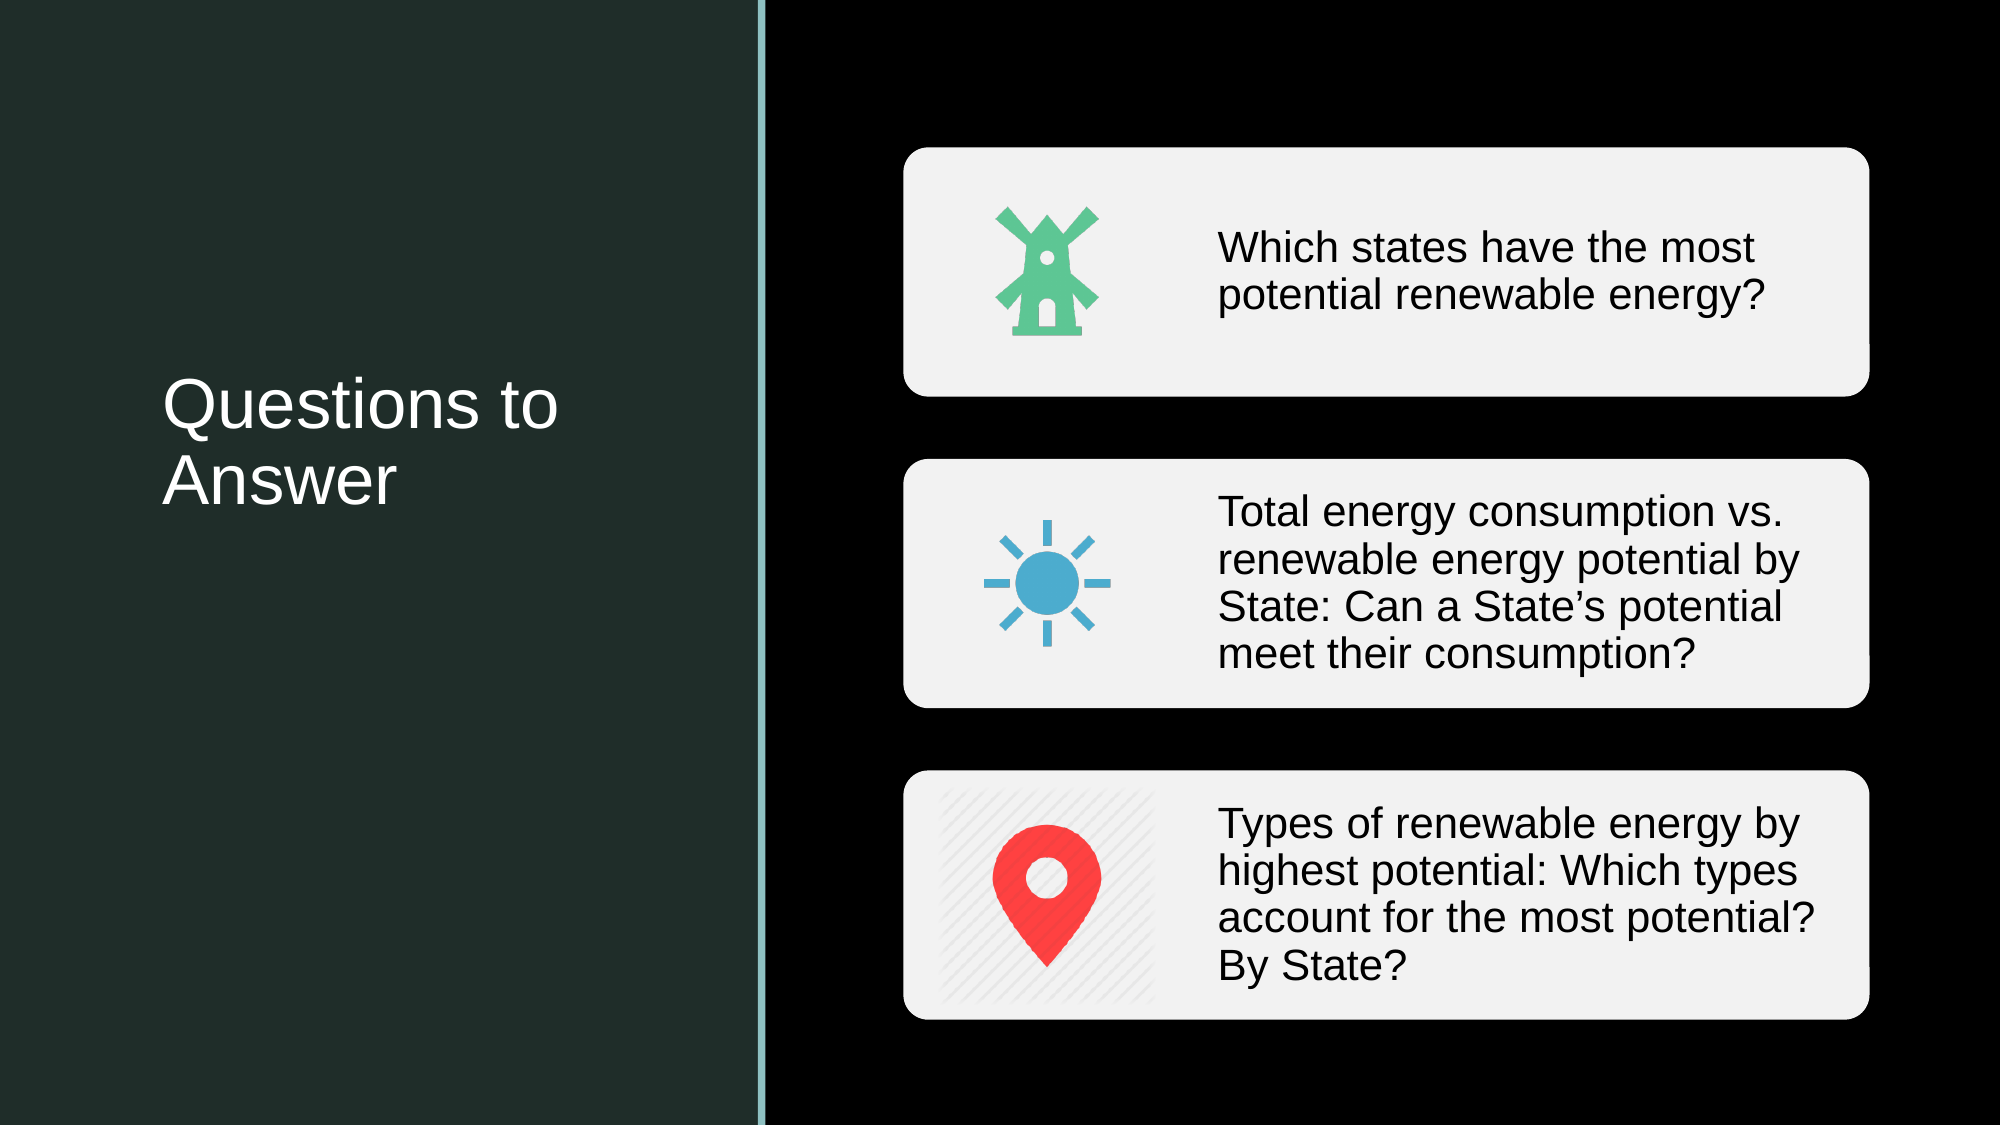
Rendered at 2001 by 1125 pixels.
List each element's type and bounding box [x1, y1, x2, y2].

picture [0, 0, 2000, 1125]
text_box [903, 146, 1870, 1020]
